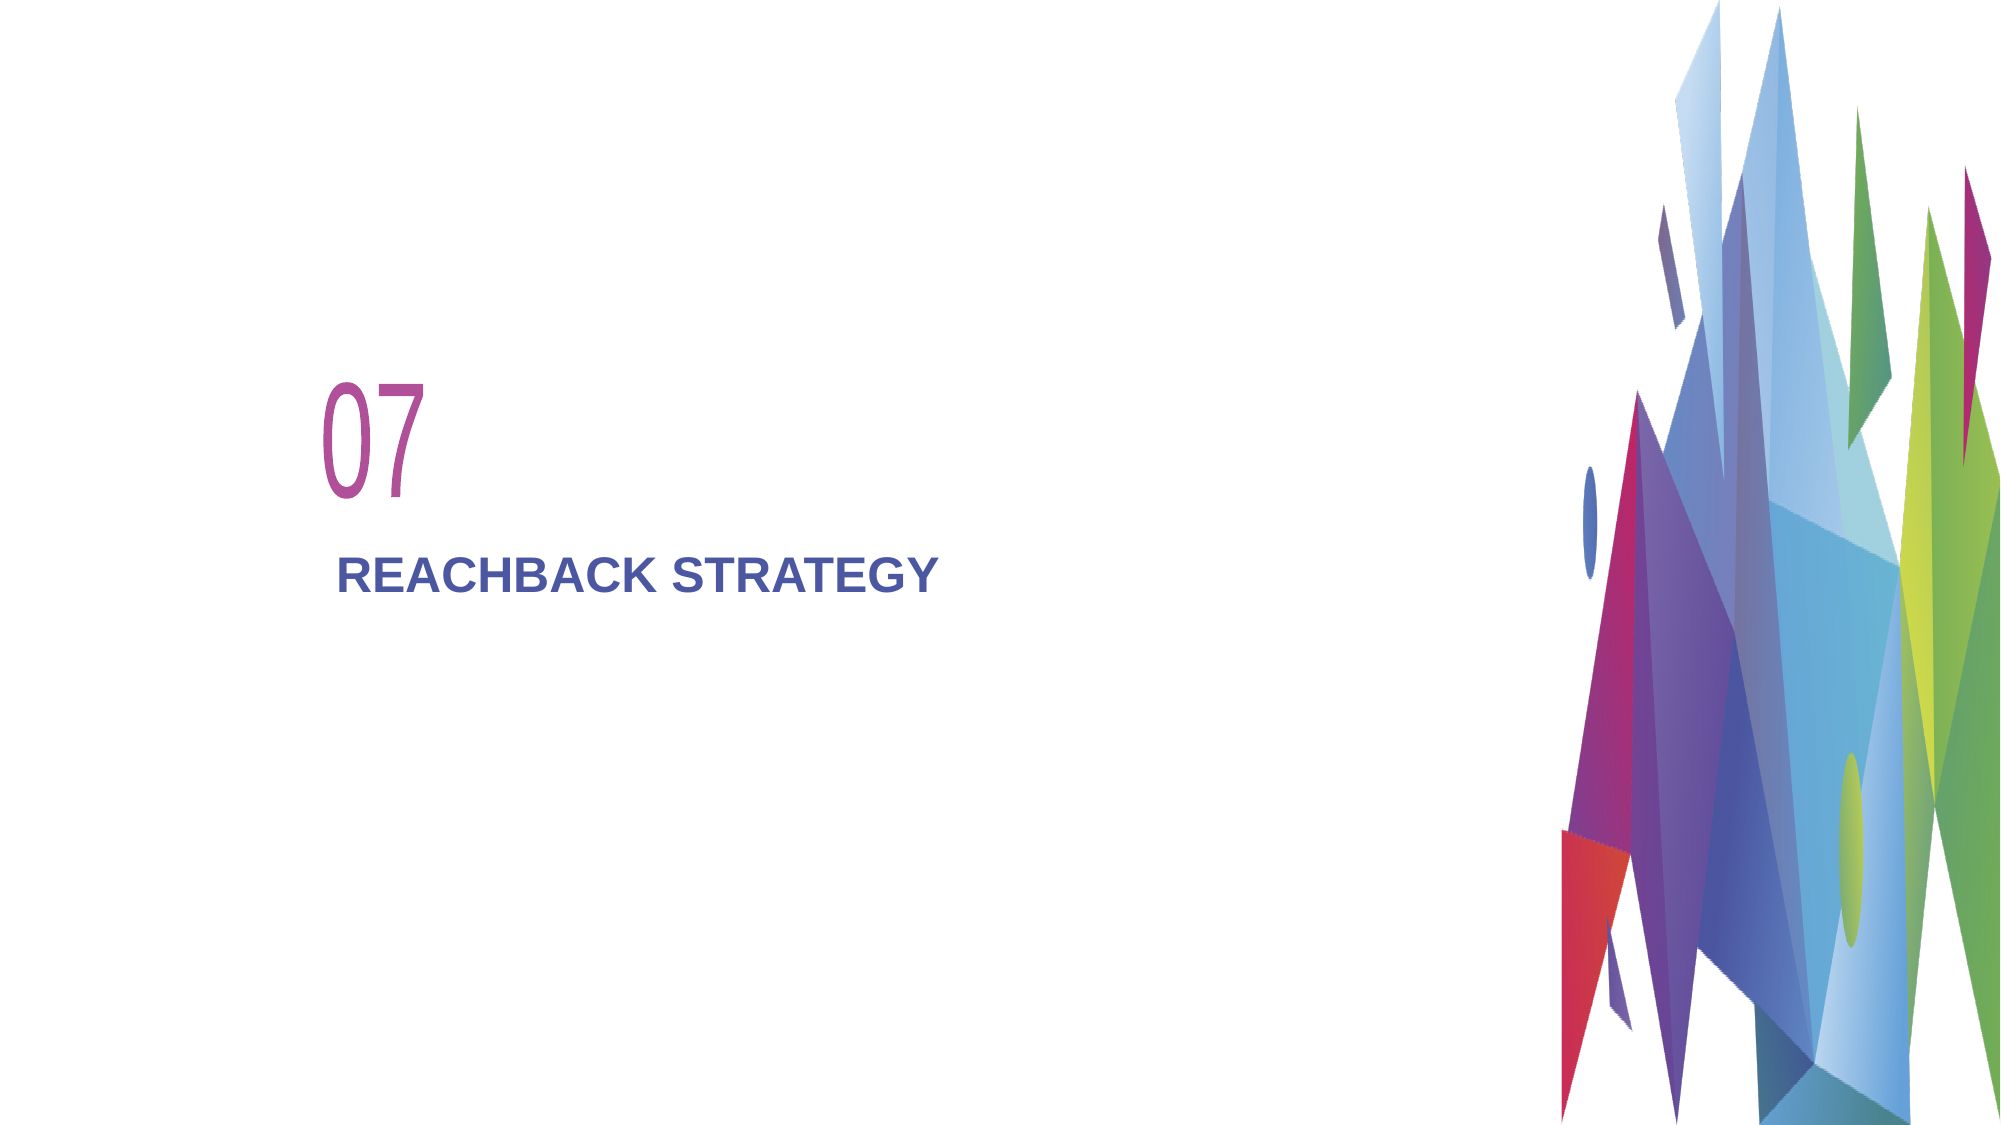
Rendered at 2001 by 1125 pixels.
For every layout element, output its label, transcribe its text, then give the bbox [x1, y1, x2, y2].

picture [1561, 0, 2001, 1125]
title REACHBACK STRATEGY [321, 522, 1503, 631]
